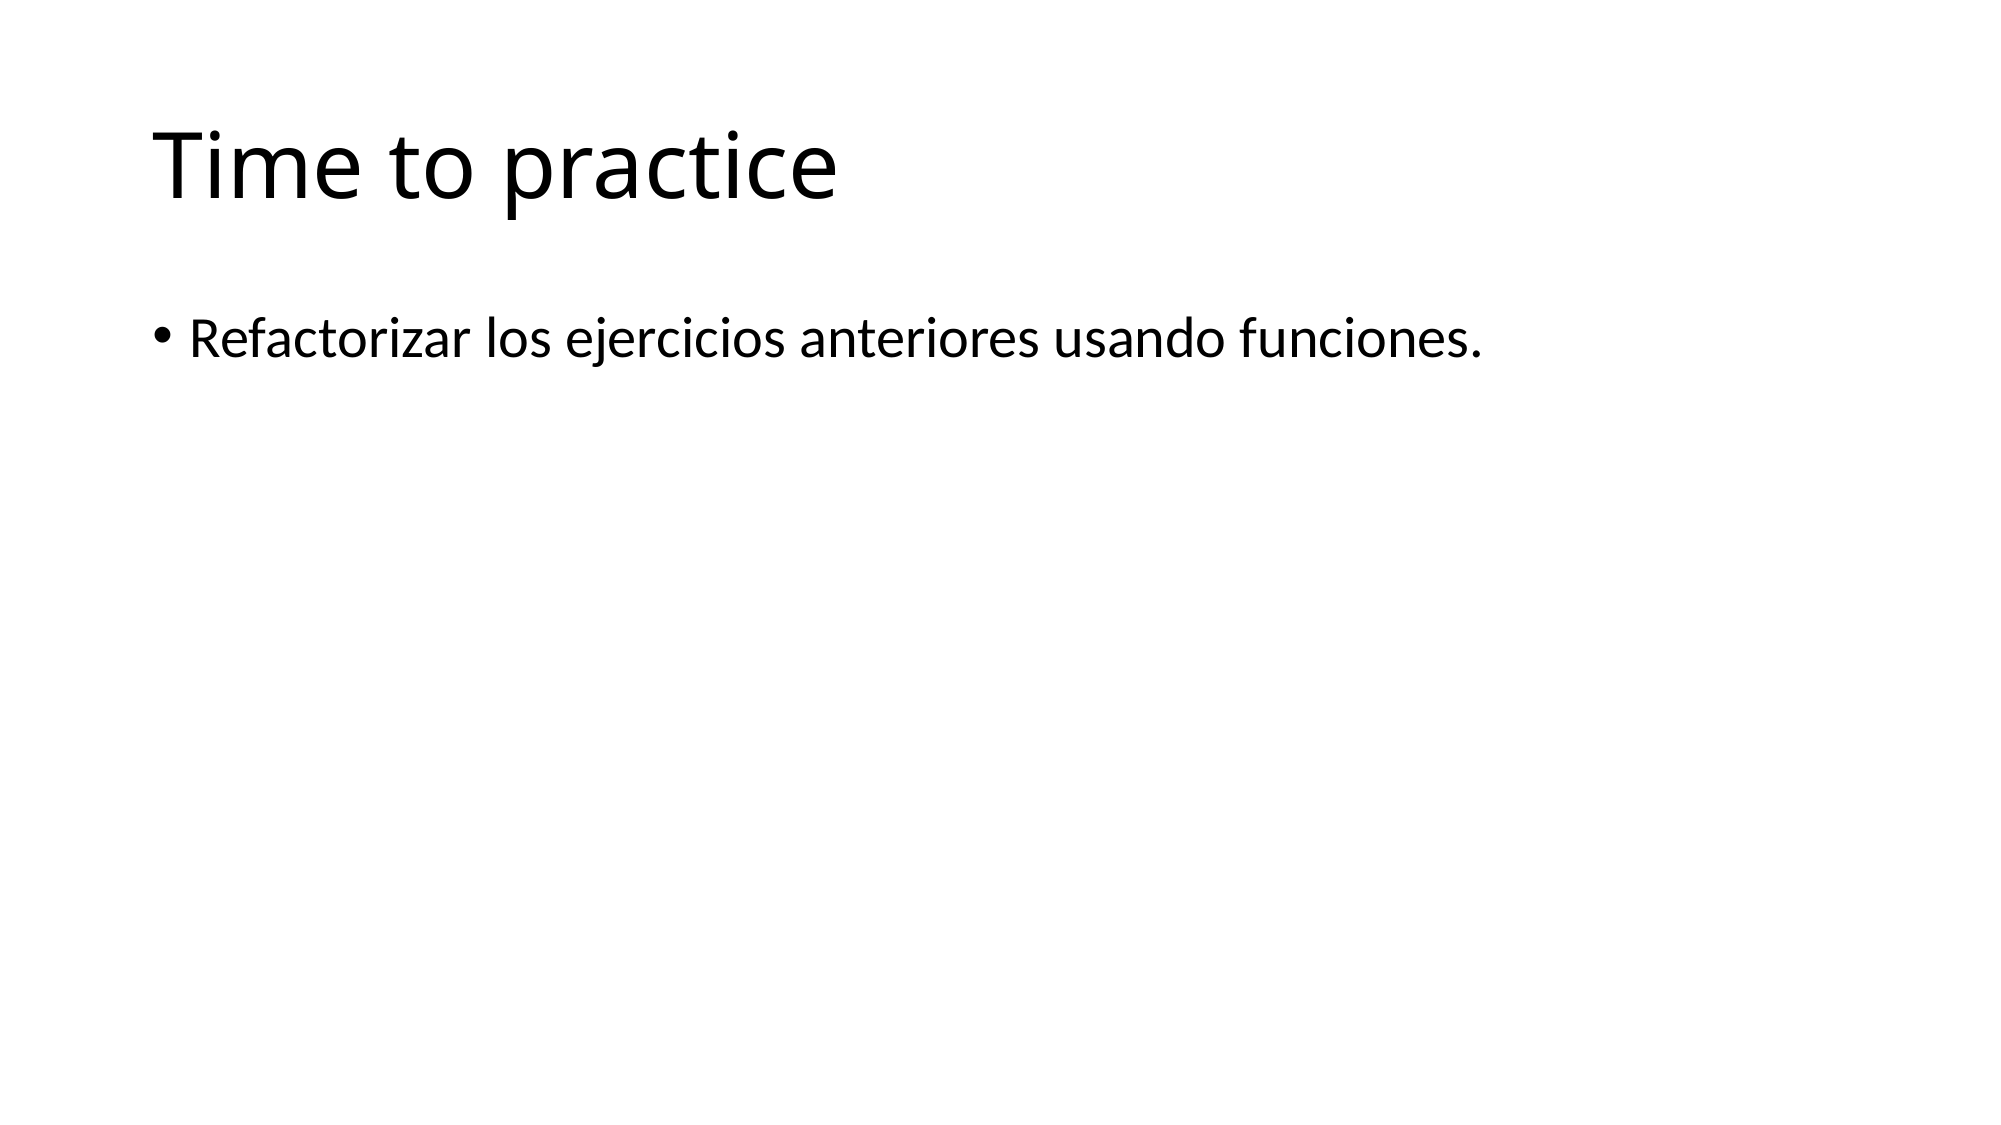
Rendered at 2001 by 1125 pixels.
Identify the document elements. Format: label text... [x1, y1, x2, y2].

title Time to practice [137, 59, 1863, 278]
list Refactorizar los ejercicios anteriores usando funciones. [137, 299, 1863, 1014]
